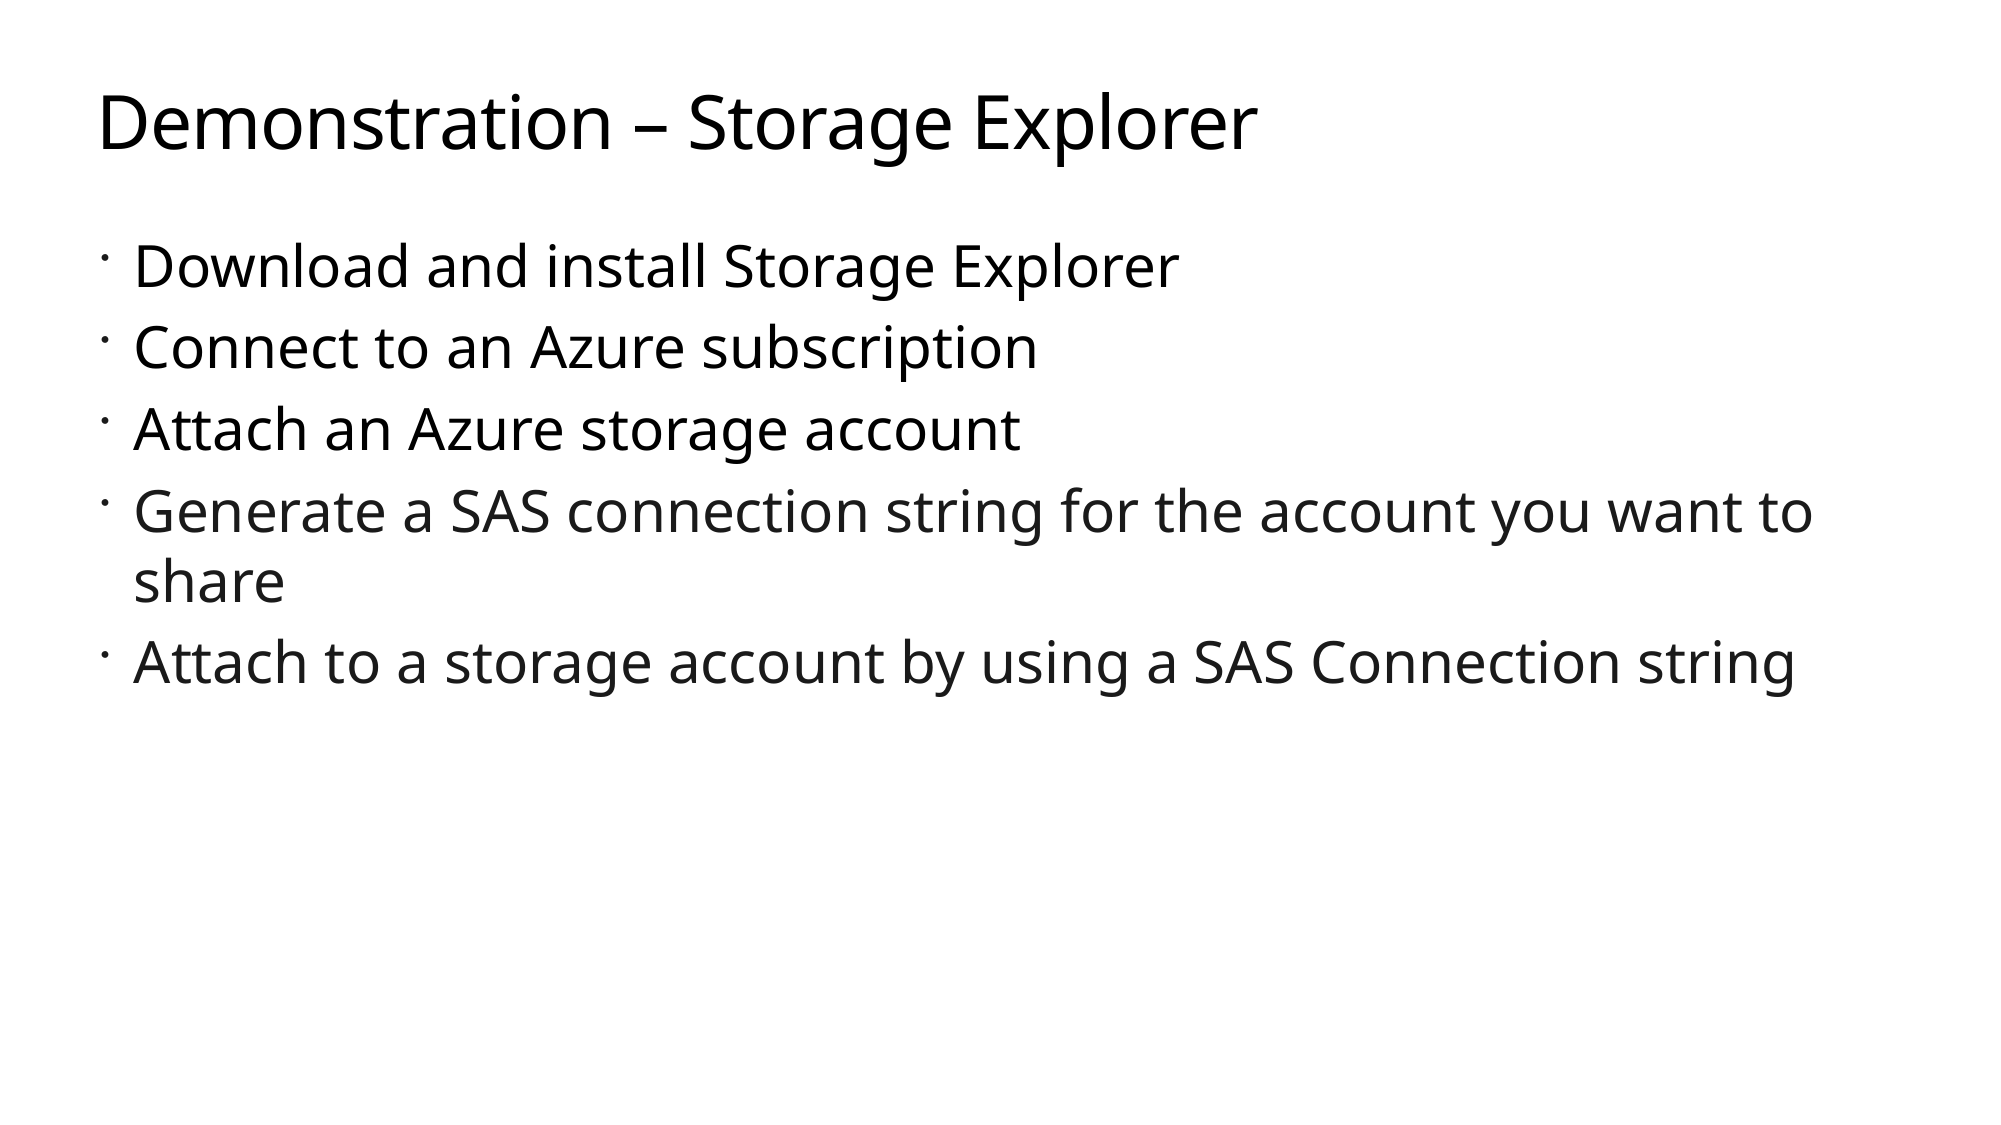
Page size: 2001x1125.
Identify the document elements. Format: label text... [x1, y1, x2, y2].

title Demonstration – Storage Explorer [96, 75, 1904, 166]
list Download and install Storage Explorer Connect to an Azure subscription Attach an Azure storage account Generate a SAS connection string for the account you want to share Attach to a storage account by using a SAS Connection string [96, 228, 1904, 724]
